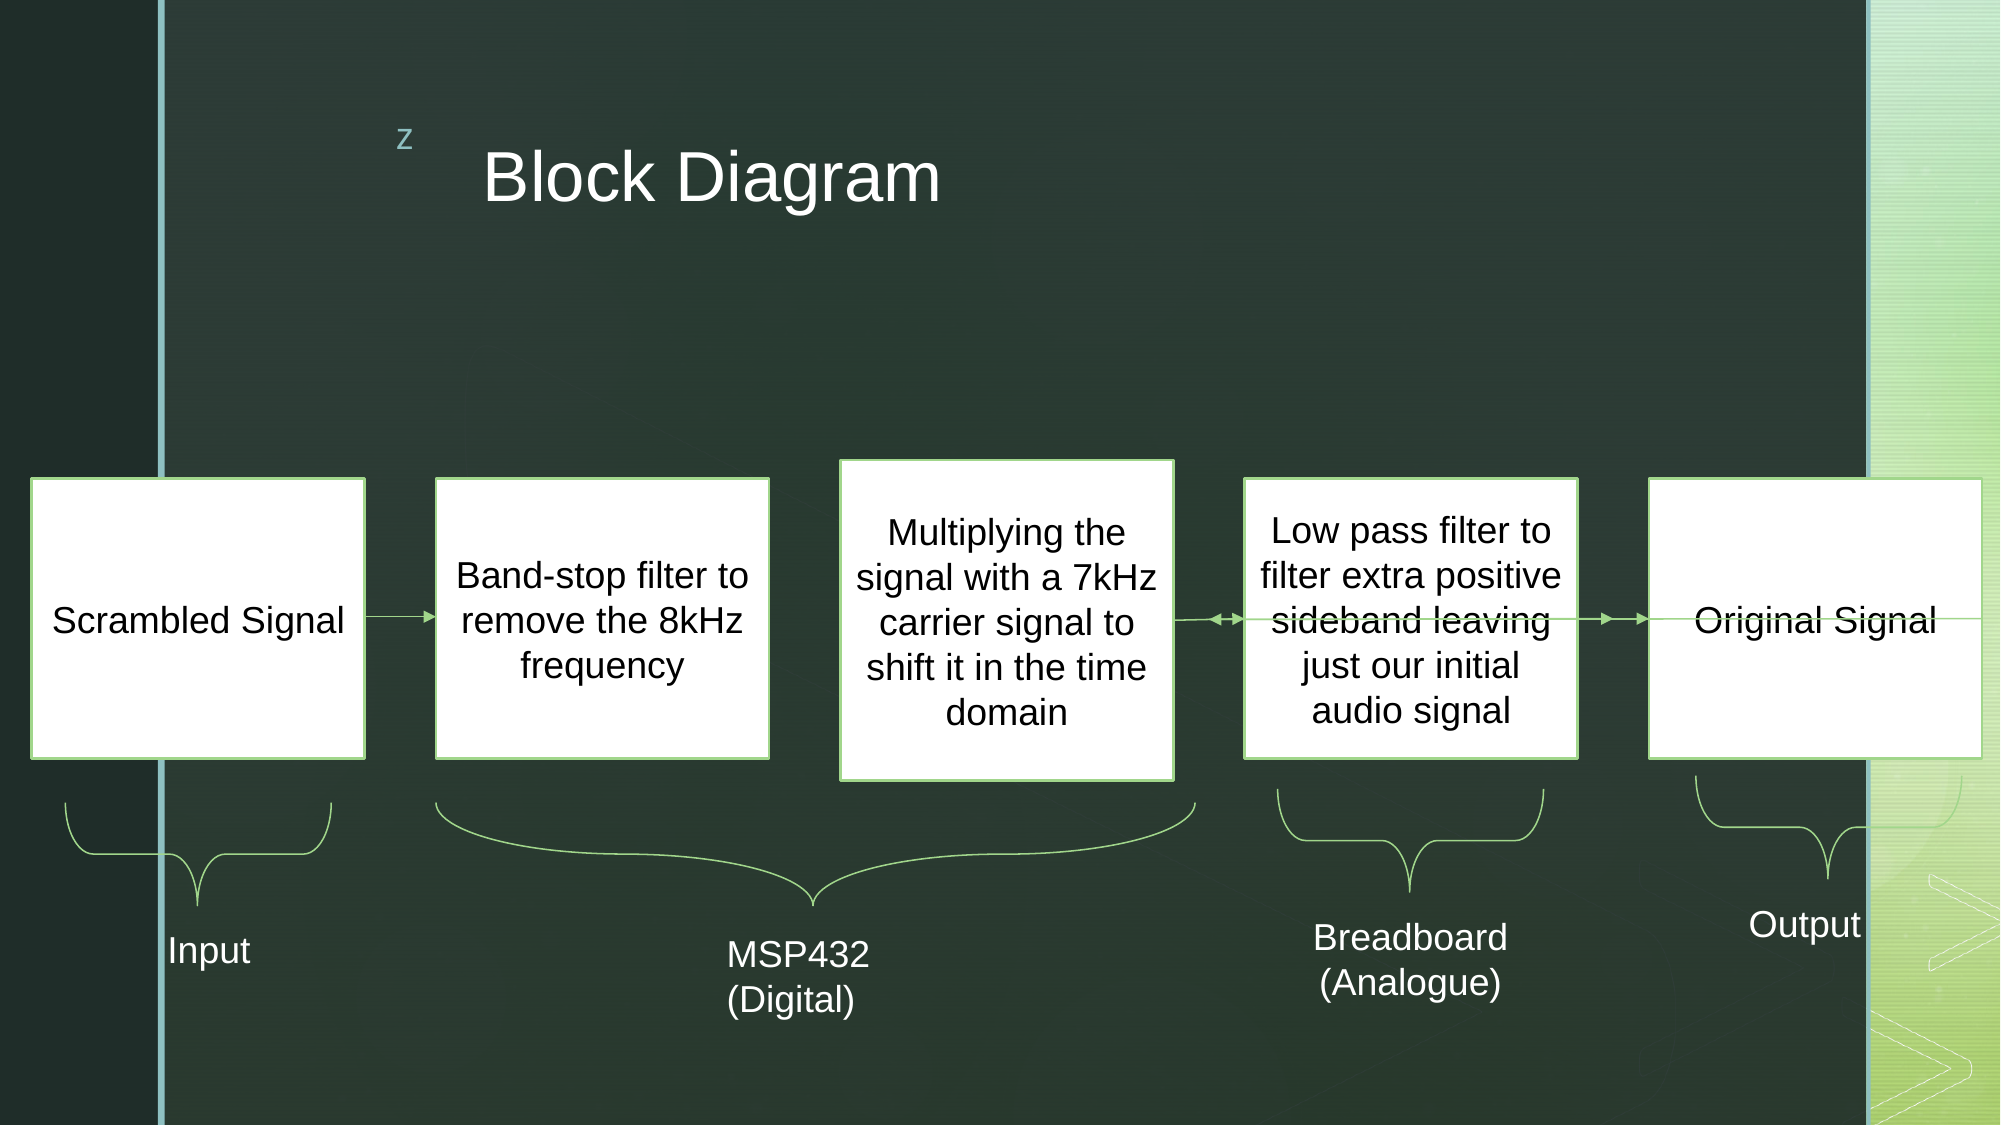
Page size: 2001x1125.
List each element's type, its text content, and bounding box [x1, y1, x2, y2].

text_box Output [1733, 892, 1903, 952]
text_box MSP432 (Digital) [711, 922, 897, 1028]
text_box [64, 802, 333, 907]
text_box Breadboard (Analogue) [1292, 905, 1529, 1011]
text_box Original Signal [1648, 477, 1983, 618]
text_box [1276, 788, 1545, 893]
text_box Original Signal [1648, 620, 1983, 760]
text_box Low pass filter to filter extra positive sideband leaving just our initial audio signal [1243, 620, 1579, 760]
text_box Scrambled Signal [30, 477, 366, 760]
text_box [1695, 775, 1963, 880]
picture [1871, 0, 2001, 1125]
text_box Multiplying the signal with a 7kHz carrier signal to shift it in the time domain [839, 459, 1175, 782]
text_box Low pass filter to filter extra positive sideband leaving just our initial audio signal [1243, 477, 1579, 618]
text_box Band-stop filter to remove the 8kHz frequency [435, 477, 770, 760]
title Block Diagram [428, 132, 1734, 310]
text_box [435, 802, 1196, 907]
text_box Input [152, 919, 272, 979]
